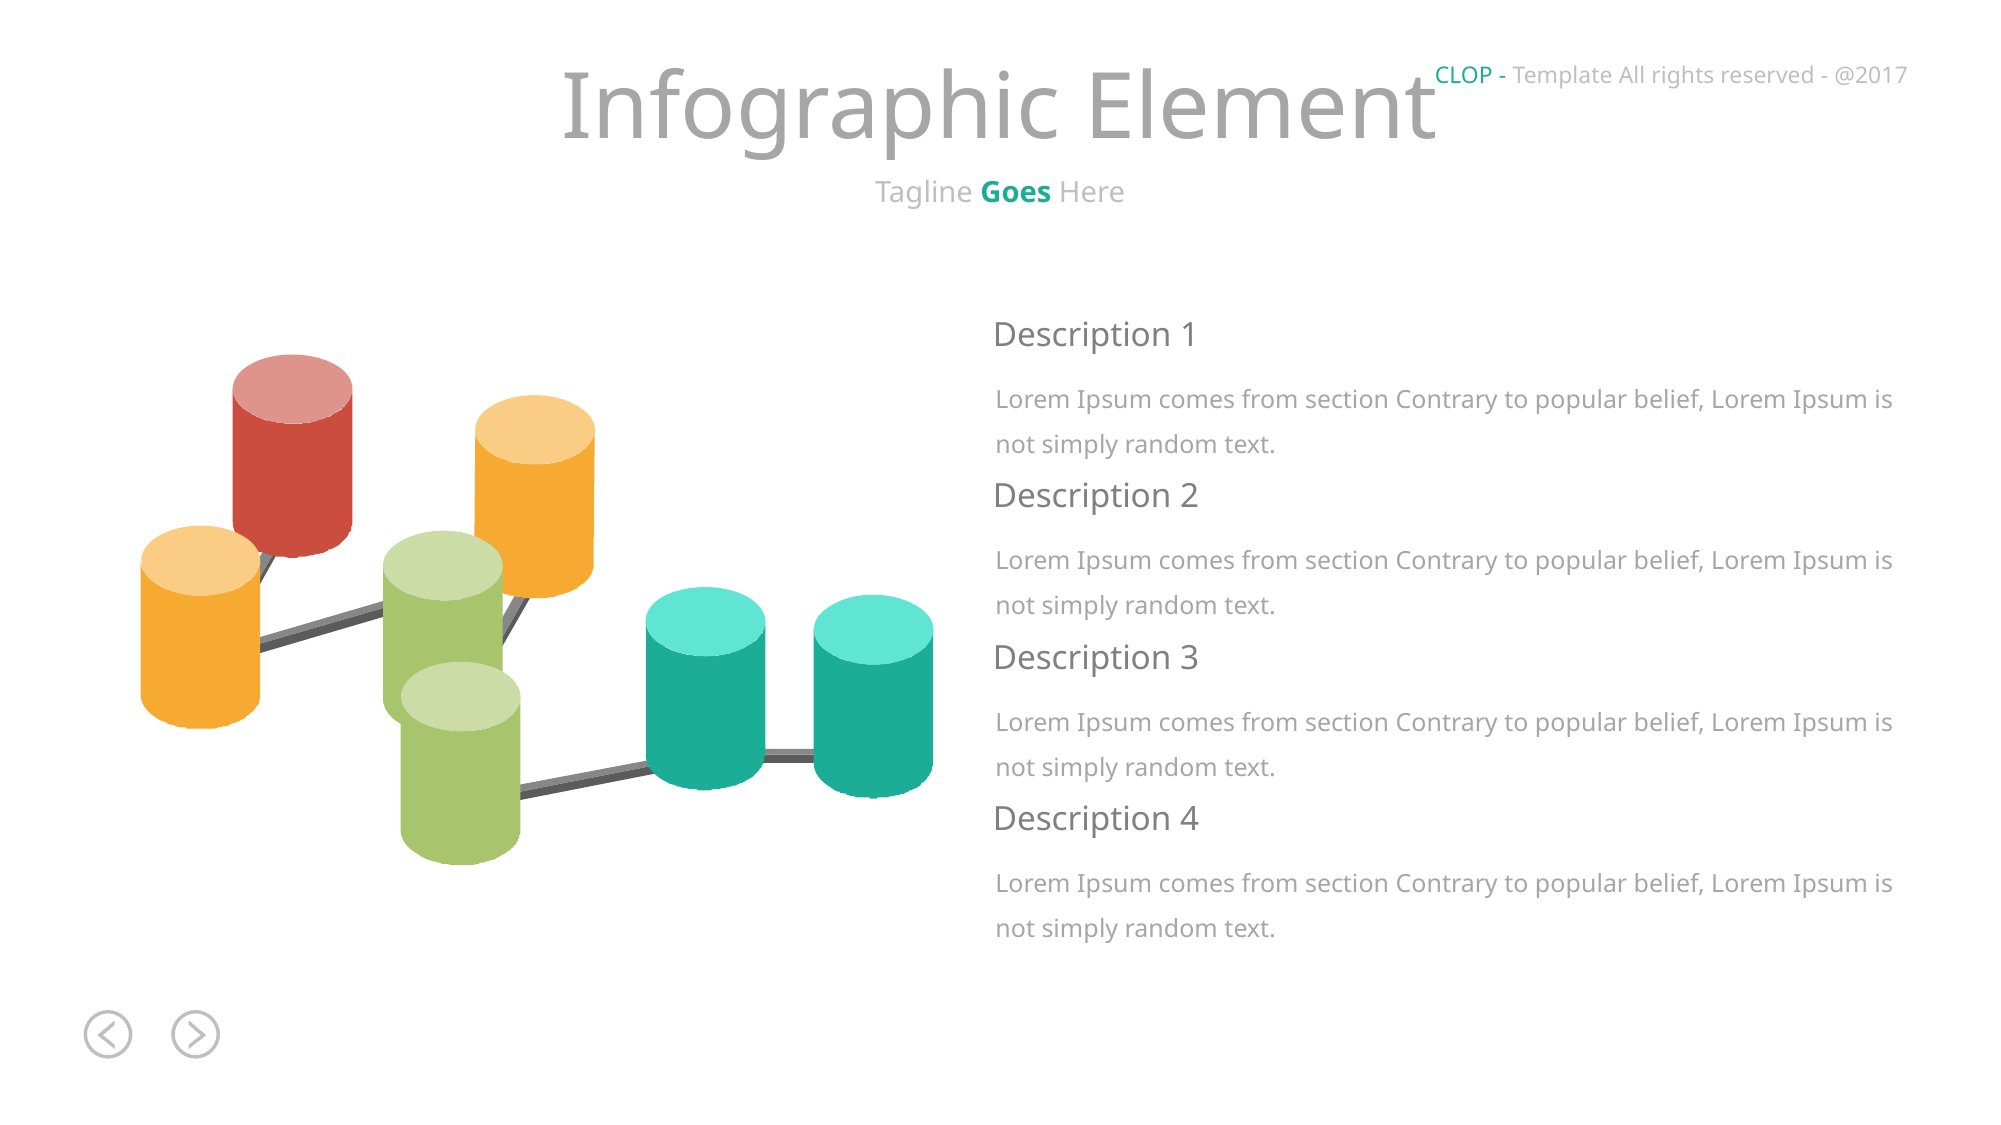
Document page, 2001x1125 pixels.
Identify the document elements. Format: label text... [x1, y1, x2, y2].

text_box [261, 601, 383, 644]
text_box [232, 354, 353, 424]
text_box Description 3 [978, 628, 1215, 684]
text_box [383, 572, 503, 724]
text_box Description 4 [978, 790, 1215, 845]
text_box [766, 748, 813, 755]
text_box Lorem Ipsum comes from section Contrary to popular belief, Lorem Ipsum is not simply random text. [980, 684, 1910, 789]
text_box [645, 587, 766, 657]
text_box [475, 395, 595, 465]
text_box Description 1 [978, 305, 1215, 361]
text_box [261, 609, 383, 653]
text_box [141, 525, 261, 596]
text_box [813, 633, 934, 799]
text_box [140, 560, 261, 729]
text_box [503, 596, 525, 637]
text_box [400, 661, 521, 732]
text_box [400, 697, 521, 866]
text_box [503, 599, 530, 646]
text_box Description 2 [978, 466, 1215, 522]
text_box [521, 760, 648, 792]
text_box [382, 530, 503, 601]
text_box Lorem Ipsum comes from section Contrary to popular belief, Lorem Ipsum is not simply random text. [980, 522, 1910, 627]
text_box [645, 625, 766, 791]
text_box [521, 767, 654, 800]
text_box [232, 392, 353, 558]
text_box Lorem Ipsum comes from section Contrary to popular belief, Lorem Ipsum is not simply random text. [980, 360, 1910, 466]
text_box [261, 556, 276, 583]
text_box Infographic Element [546, 39, 1454, 165]
text_box [474, 435, 595, 599]
text_box Lorem Ipsum comes from section Contrary to popular belief, Lorem Ipsum is not simply random text. [980, 845, 1910, 951]
text_box Tagline Goes Here [860, 165, 1140, 216]
text_box [764, 755, 813, 763]
text_box [813, 594, 934, 665]
text_box [260, 553, 273, 576]
